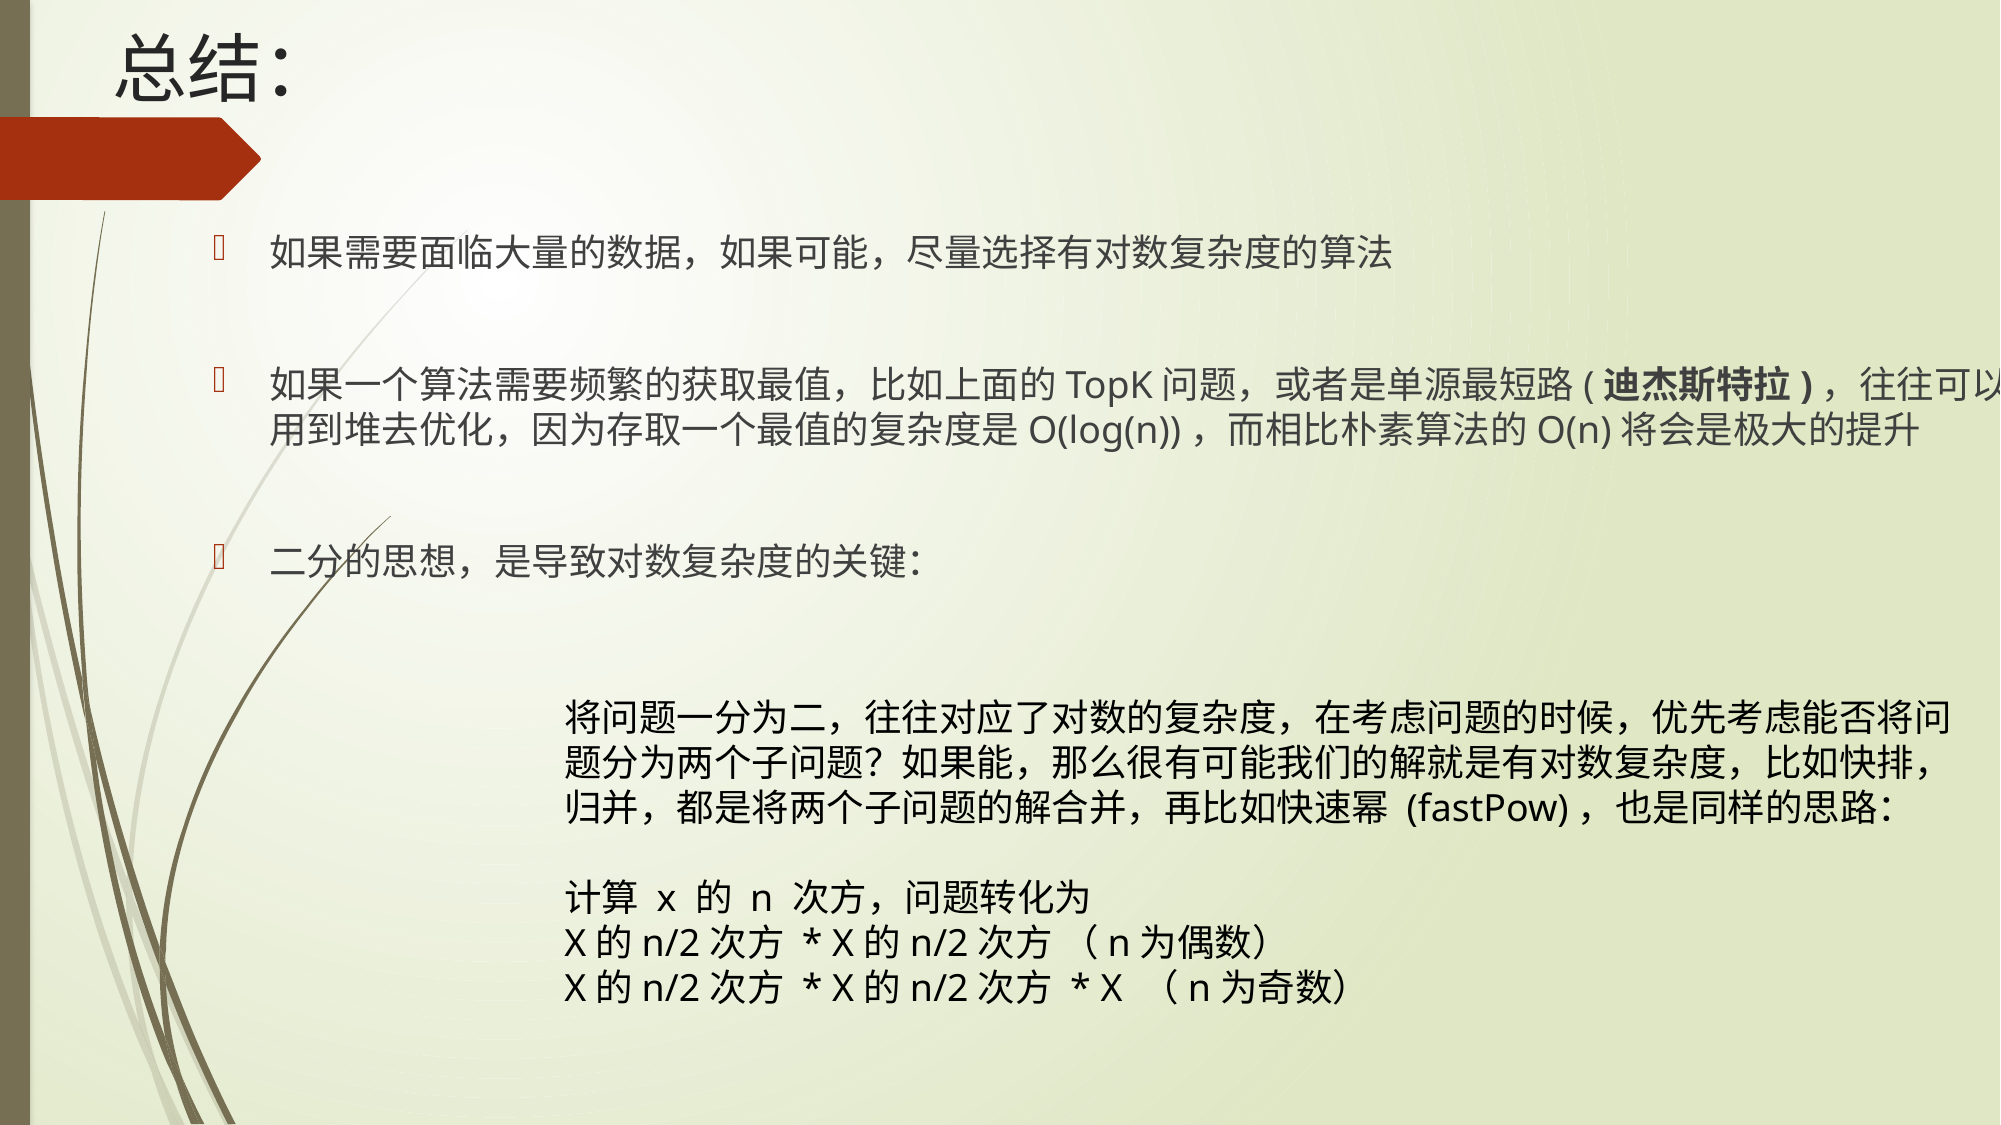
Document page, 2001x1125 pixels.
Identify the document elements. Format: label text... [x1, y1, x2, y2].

list 如果需要面临大量的数据，如果可能，尽量选择有对数复杂度的算法 如果一个算法需要频繁的获取最值，比如上面的TopK问题，或者是单源最短路(迪杰斯特拉)，往往可以用到堆去优化，因为存取一个最值的复杂度是O(log(n))，而相比朴素算法的O(n)将会是极大的提升 二分的思想，是导致对数复杂度的关键： [197, 221, 2000, 936]
text_box 将问题一分为二，往往对应了对数的复杂度，在考虑问题的时候，优先考虑能否将问题分为两个子问题？如果能，那么很有可能我们的解就是有对数复杂度，比如快排，归并，都是将两个子问题的解合并，再比如快速幂 (fastPow)，也是同样的思路： 计算 x 的 n 次方，问题转化为 X的n/2次方 * X的n/2次方 （n为偶数） X的n/2次方 * X的n/2次方 * X （n为奇数） [549, 686, 2000, 1061]
title 总结： [97, 13, 1823, 232]
